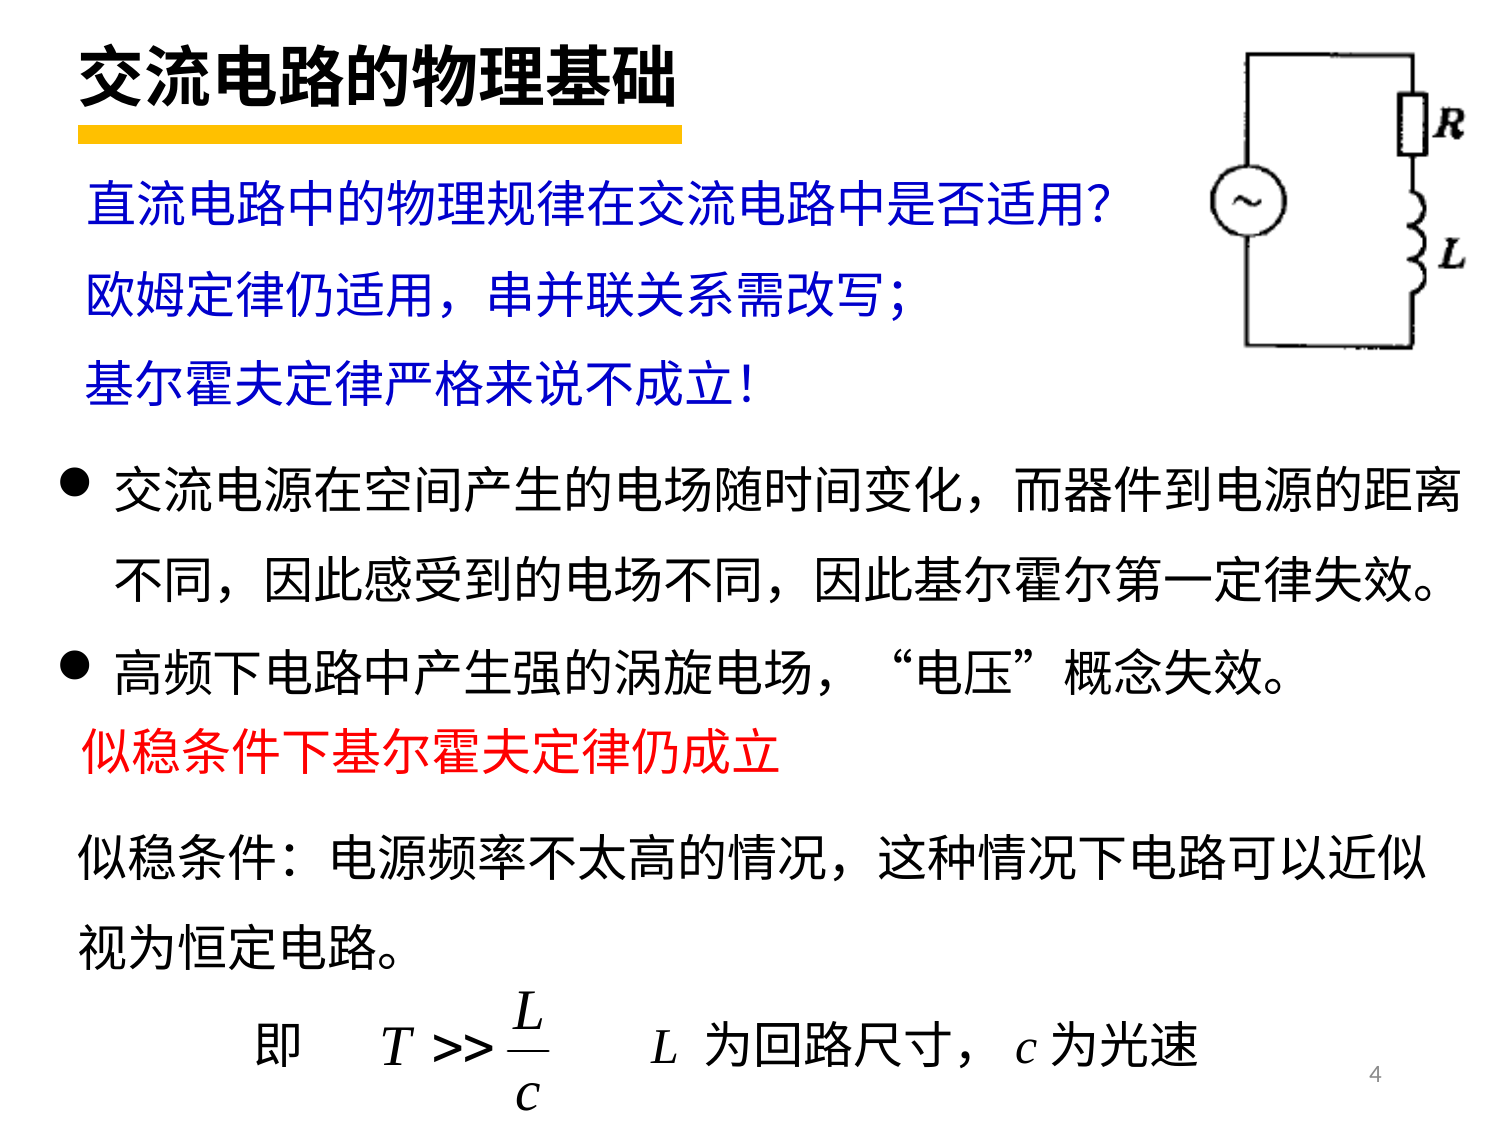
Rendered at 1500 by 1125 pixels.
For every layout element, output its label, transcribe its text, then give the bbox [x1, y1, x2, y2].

text_box 交流电源在空间产生的电场随时间变化，而器件到电源的距离不同，因此感受到的电场不同，因此基尔霍尔第一定律失效。 [41, 421, 1500, 616]
text_box L 为回路尺寸，c为光速 [636, 1005, 1215, 1081]
text_box 即 [238, 1005, 319, 1081]
text_box 欧姆定律仍适用，串并联关系需改写； [70, 255, 951, 331]
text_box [373, 974, 561, 1123]
slide_number 4 [1059, 1042, 1397, 1103]
title 交流电路的物理基础 [62, 35, 709, 125]
text_box 似稳条件下基尔霍夫定律仍成立 [66, 713, 797, 789]
text_box [78, 125, 682, 144]
text_box 基尔霍夫定律严格来说不成立！ [69, 345, 800, 421]
text_box 直流电路中的物理规律在交流电路中是否适用？ [71, 165, 1151, 240]
text_box 似稳条件：电源频率不太高的情况，这种情况下电路可以近似视为恒定电路。 [62, 789, 1492, 1074]
picture [1199, 18, 1476, 382]
text_box 高频下电路中产生强的涡旋电场，“电压”概念失效。 [42, 604, 1402, 709]
